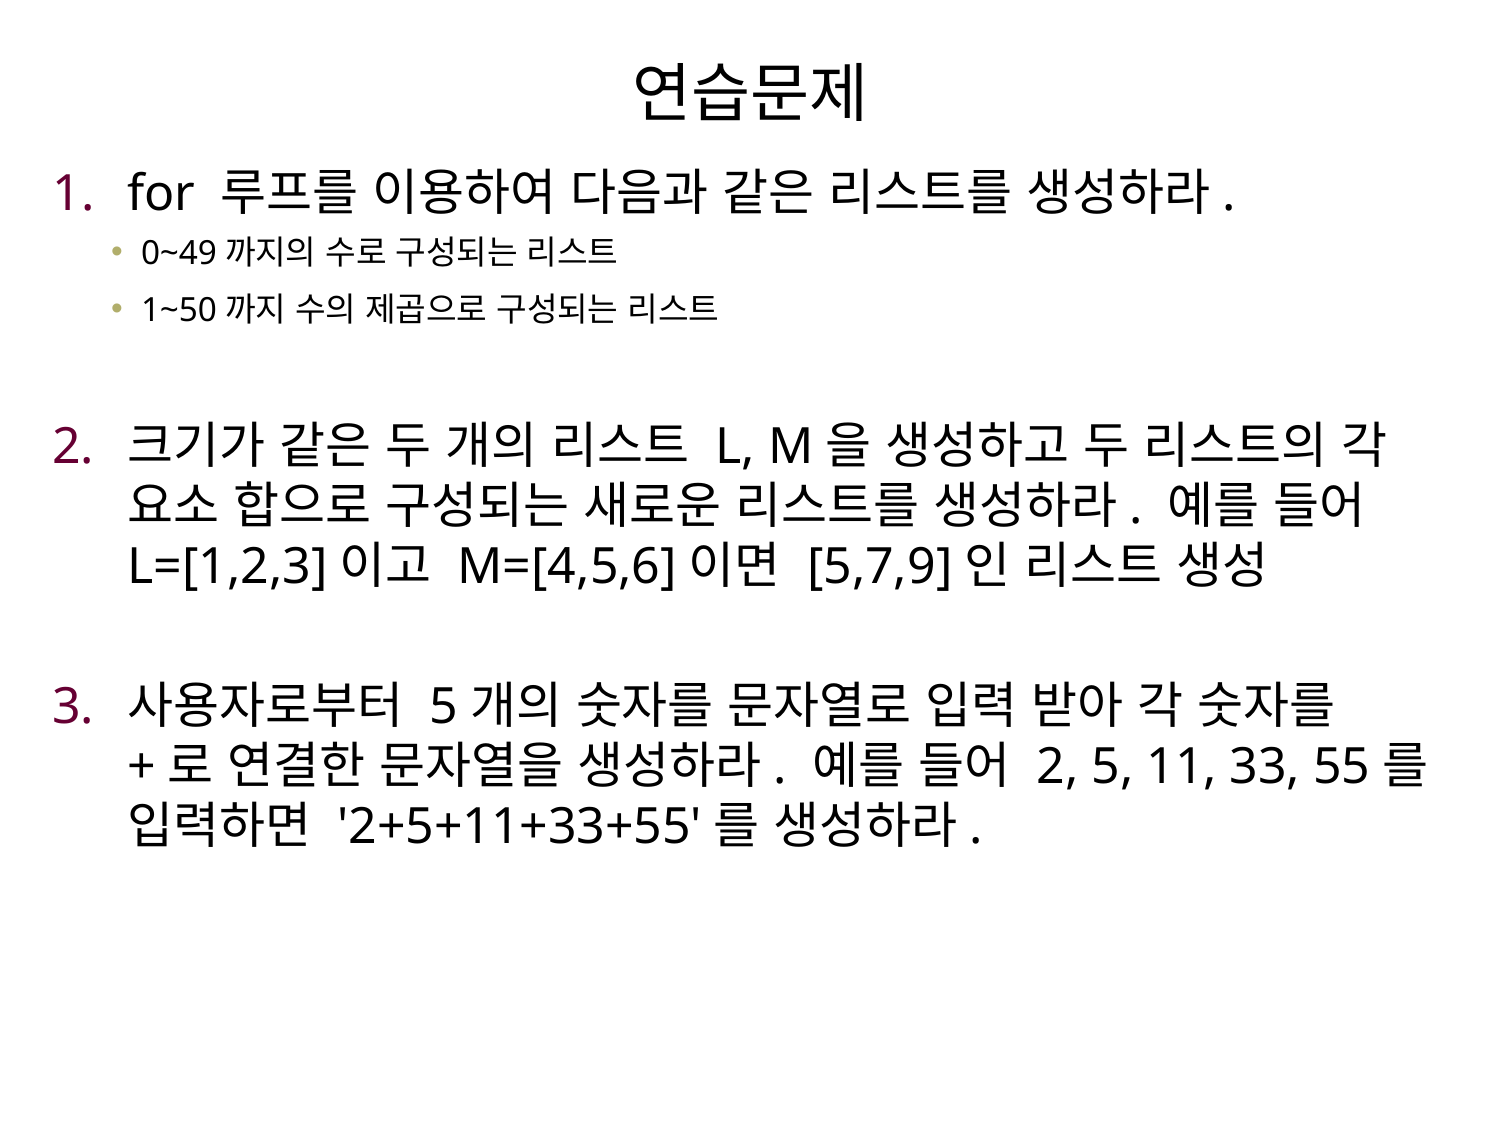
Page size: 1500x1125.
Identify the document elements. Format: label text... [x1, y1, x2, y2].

list for 루프를 이용하여 다음과 같은 리스트를 생성하라. 0~49까지의 수로 구성되는 리스트 1~50까지 수의 제곱으로 구성되는 리스트 크기가 같은 두 개의 리스트 L, M을 생성하고 두 리스트의 각 요소 합으로 구성되는 새로운 리스트를 생성하라. 예를 들어 L=[1,2,3]이고 M=[4,5,6]이면 [5,7,9]인 리스트 생성 사용자로부터 5개의 숫자를 문자열로 입력 받아 각 숫자를 +로 연결한 문자열을 생성하라. 예를 들어 2, 5, 11, 33, 55를 입력하면 '2+5+11+33+55'를 생성하라. [37, 152, 1463, 1091]
title 연습문제 [75, 45, 1425, 138]
